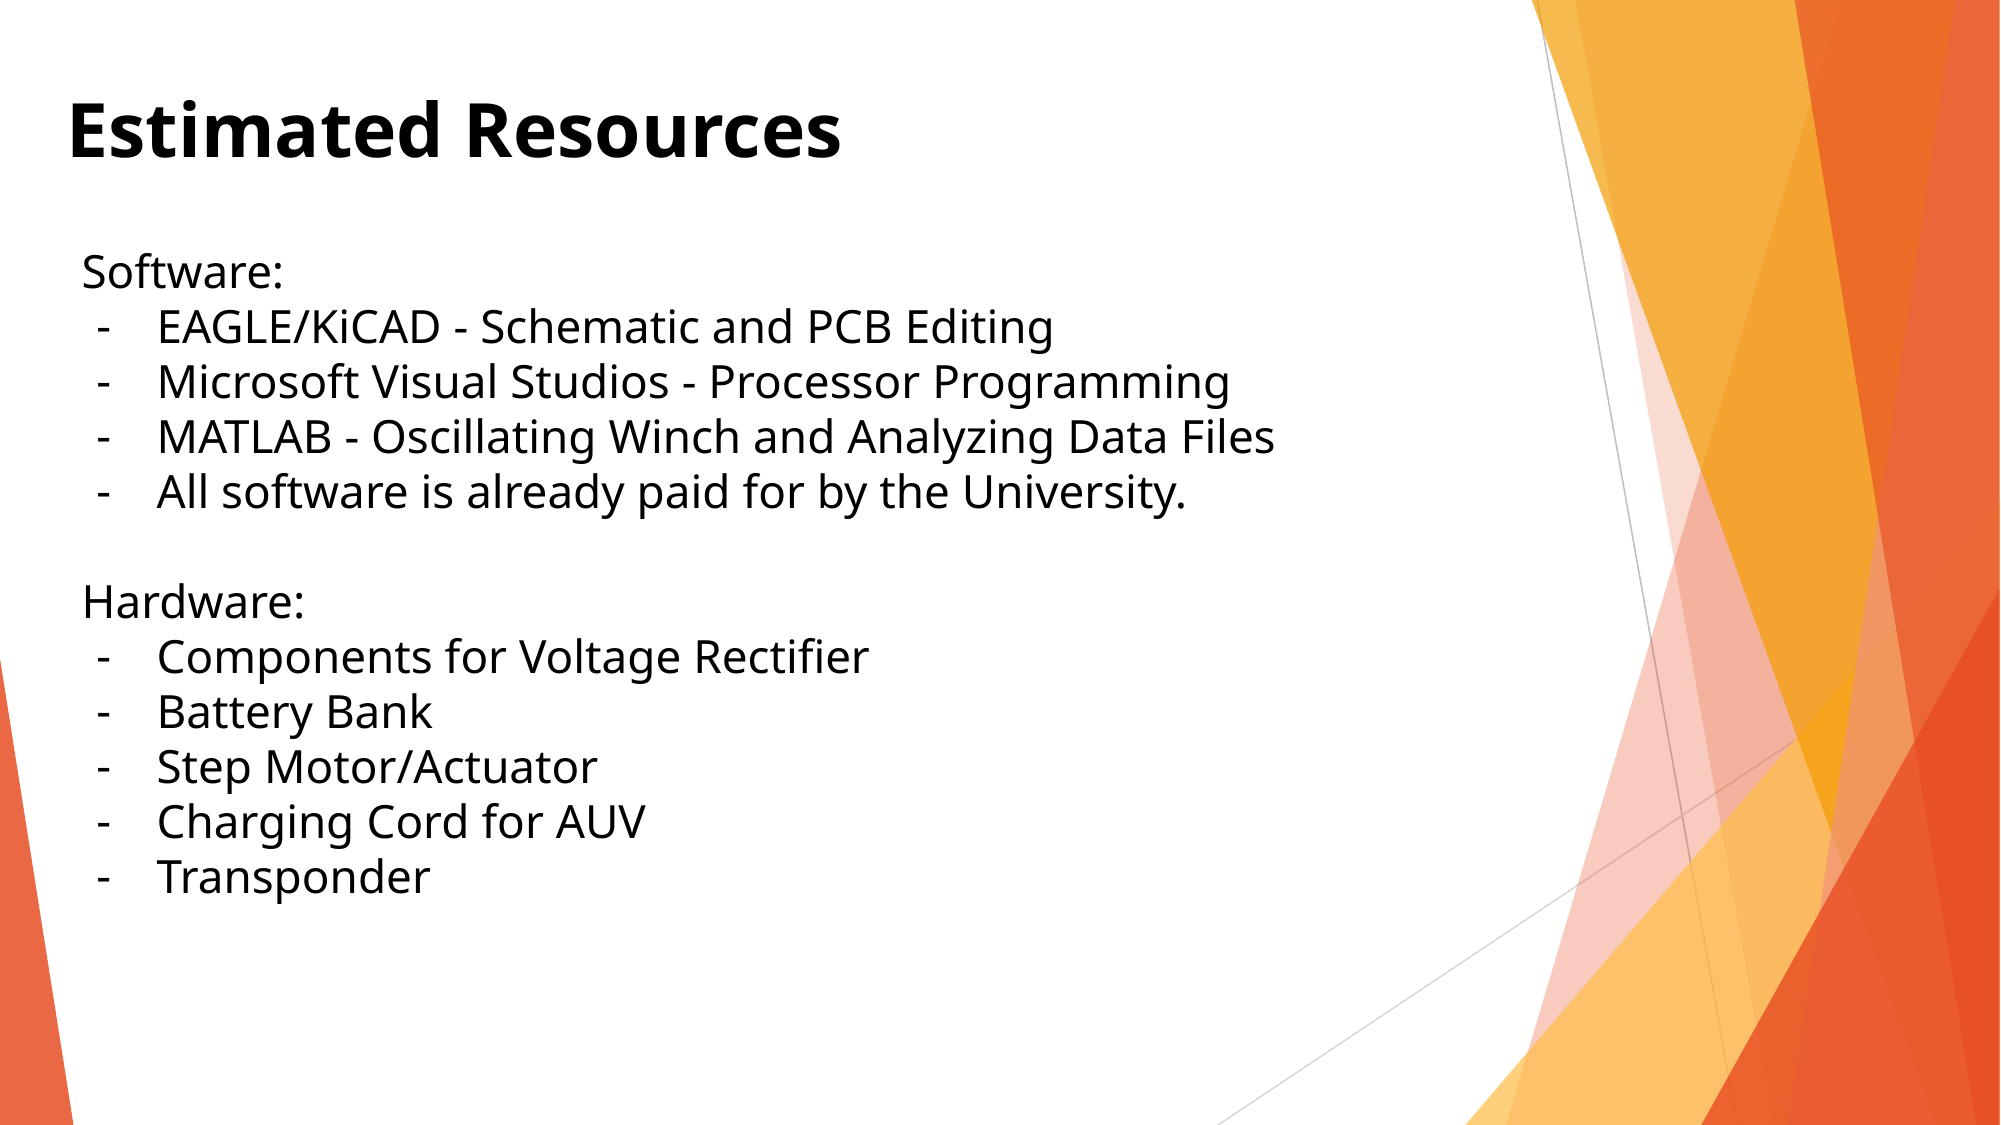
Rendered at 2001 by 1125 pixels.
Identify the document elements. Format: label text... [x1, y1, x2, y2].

text_box Estimated Resources [51, 67, 1548, 188]
text_box Software: EAGLE/KiCAD - Schematic and PCB Editing Microsoft Visual Studios - Processor Programming MATLAB - Oscillating Winch and Analyzing Data Files All software is already paid for by the University. Hardware: Components for Voltage Rectifier Battery Bank Step Motor/Actuator Charging Cord for AUV Transponder [66, 227, 1563, 918]
